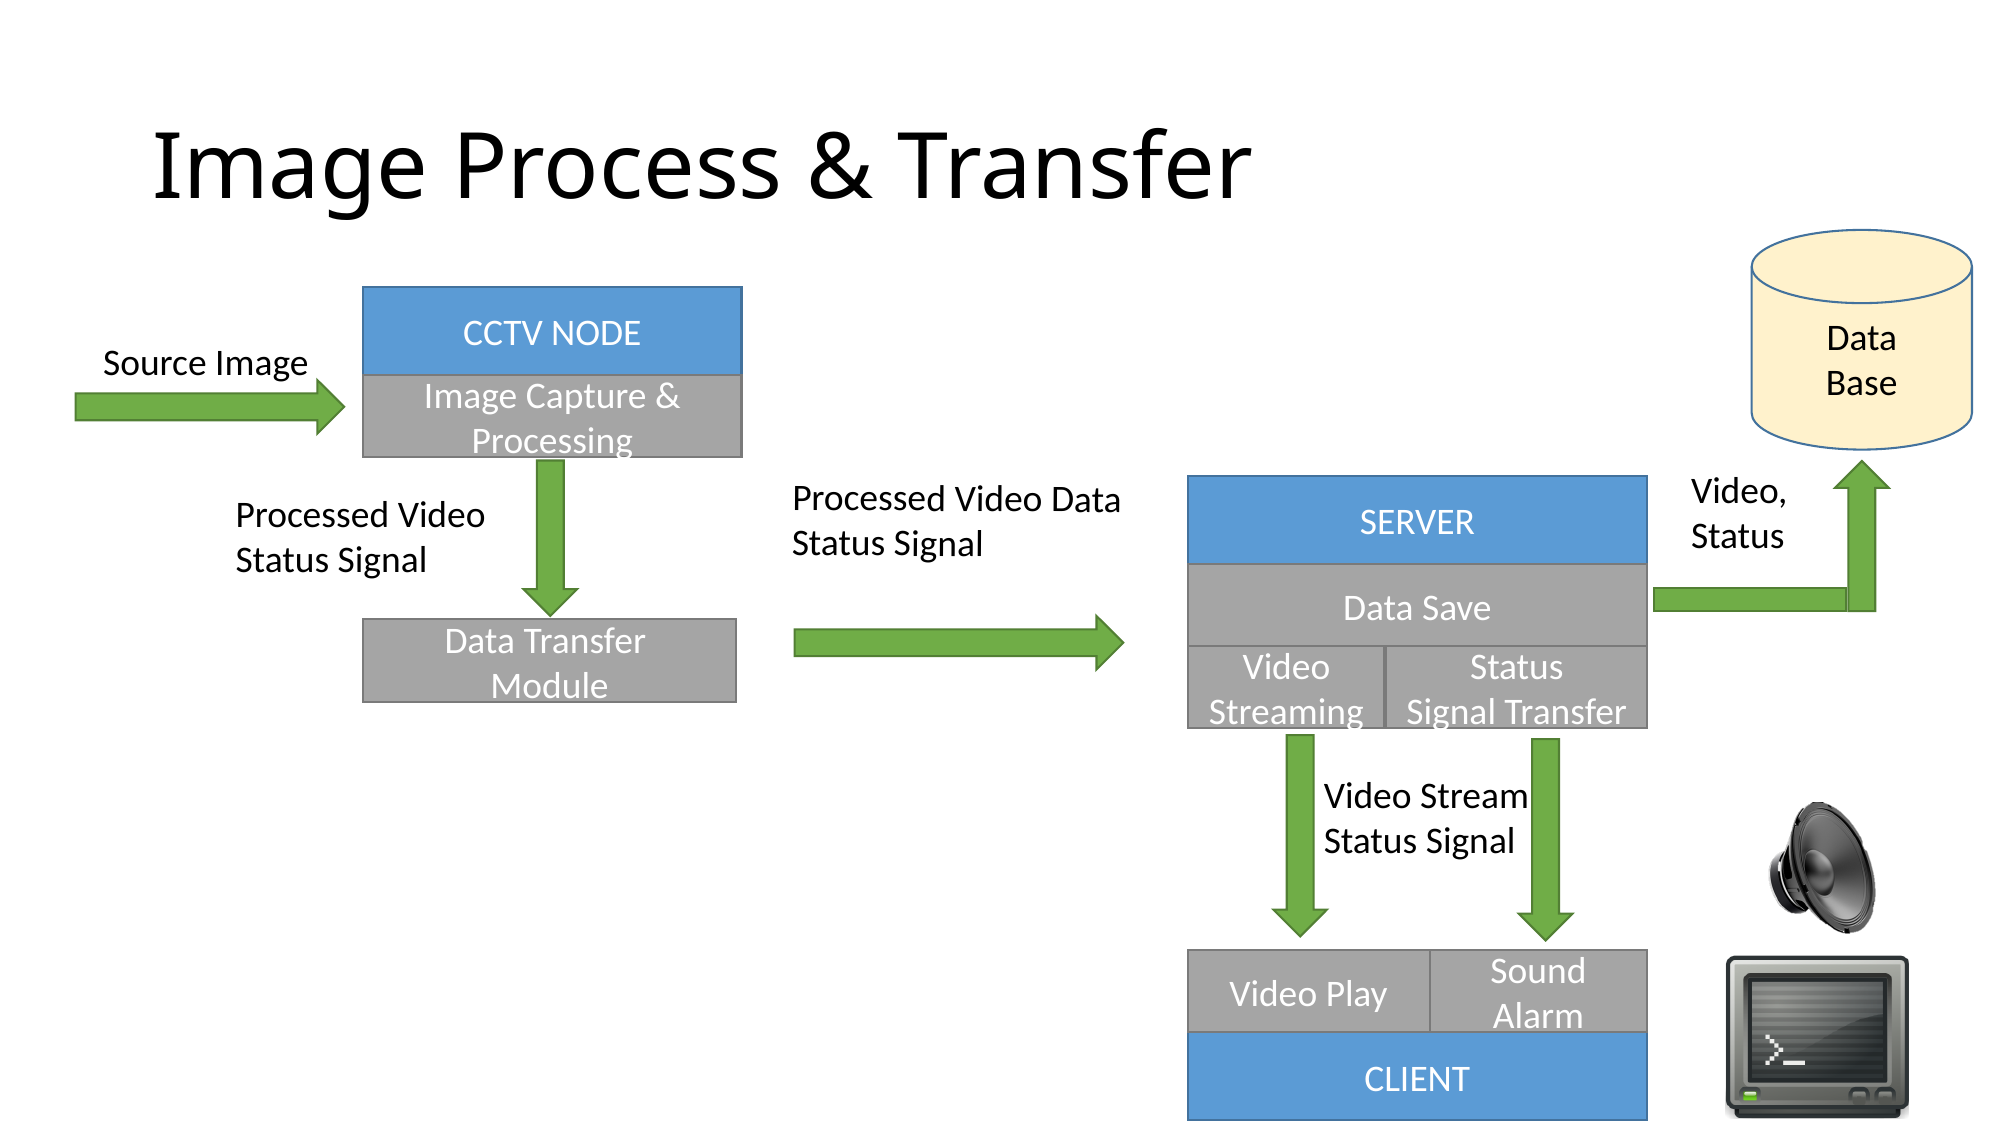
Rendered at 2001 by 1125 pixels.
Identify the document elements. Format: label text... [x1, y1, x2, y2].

text_box Data Save [1187, 563, 1648, 647]
text_box [1653, 587, 1847, 612]
picture [1725, 954, 1909, 1119]
text_box Video Streaming [1187, 647, 1385, 729]
text_box CCTV NODE [362, 286, 743, 374]
text_box CLIENT [1187, 1033, 1648, 1121]
text_box Video, Status [1676, 458, 1814, 564]
text_box [1516, 738, 1575, 942]
text_box Status Signal Transfer [1385, 647, 1648, 729]
text_box Video Play [1187, 949, 1429, 1033]
text_box [1270, 734, 1330, 938]
text_box Processed Video Status Signal [220, 482, 534, 588]
text_box Sound Alarm [1429, 949, 1648, 1033]
text_box [74, 391, 346, 437]
text_box [793, 613, 1125, 673]
text_box Data Transfer Module [362, 618, 737, 703]
text_box Image Capture & Processing [362, 374, 743, 458]
picture [1721, 802, 1890, 941]
text_box SERVER [1187, 475, 1648, 563]
text_box Video Stream Status Signal [1309, 764, 1551, 869]
text_box [521, 459, 580, 618]
text_box Data Base [1750, 228, 1974, 451]
title Image Process & Transfer [137, 59, 1863, 278]
text_box Source Image [88, 330, 332, 391]
text_box Processed Video Data Status Signal [776, 465, 1142, 574]
text_box [1832, 459, 1892, 613]
